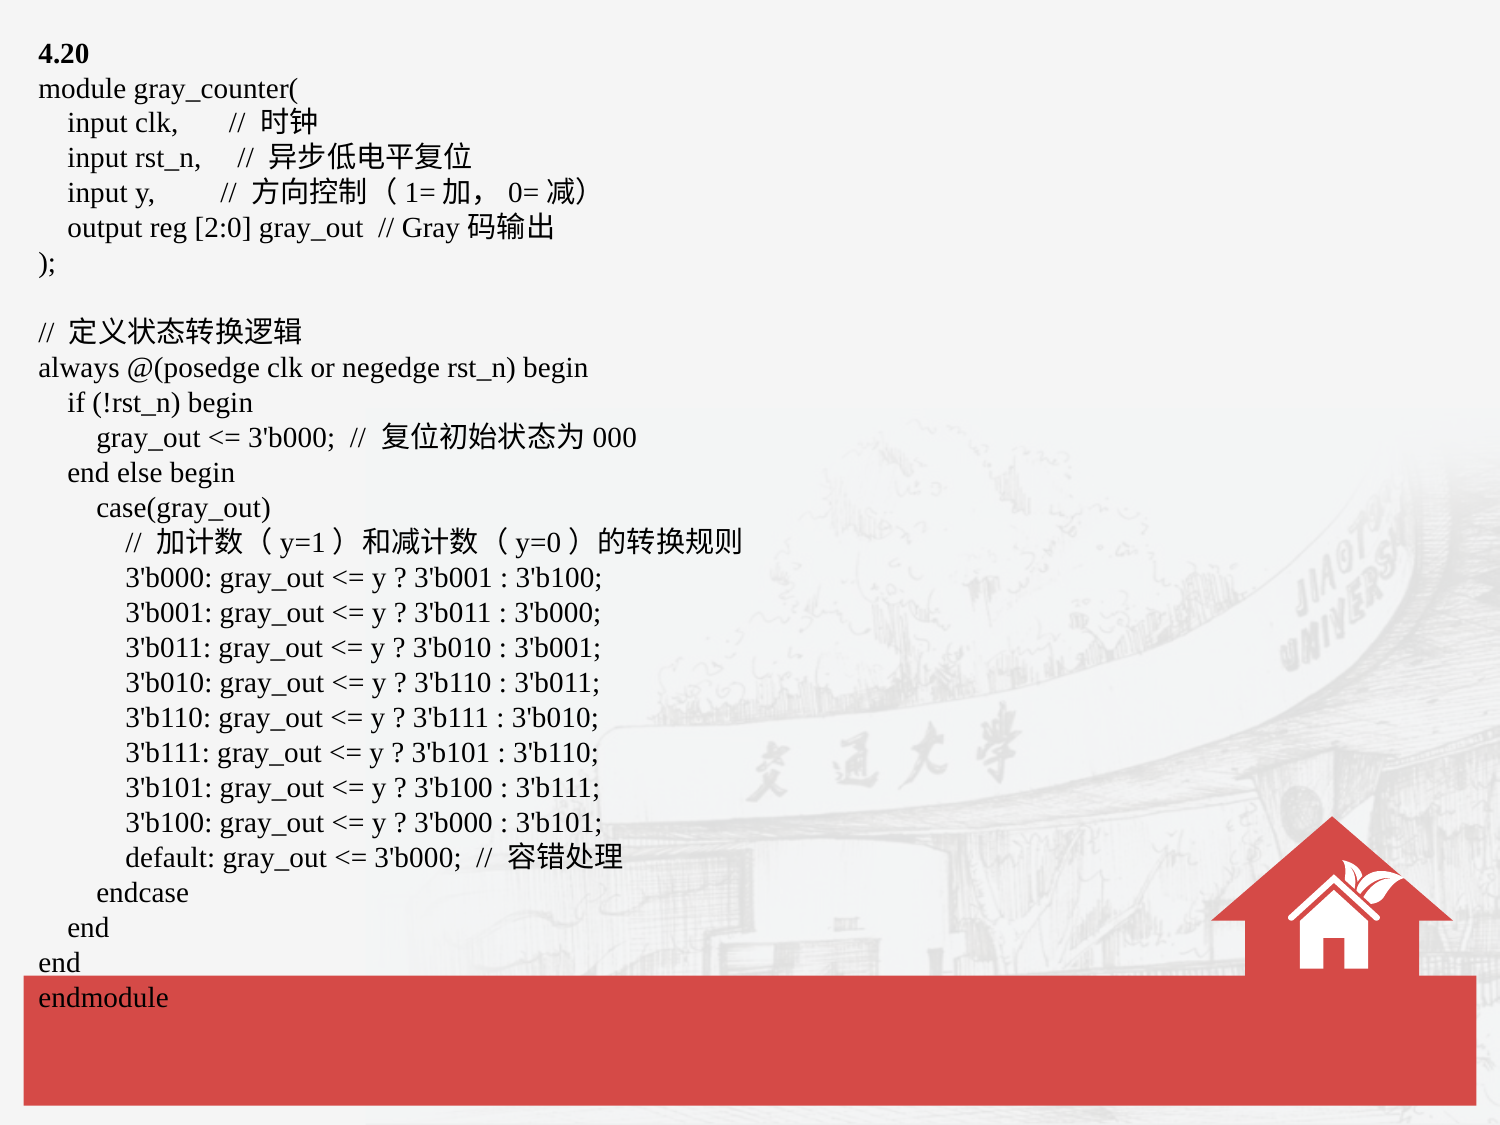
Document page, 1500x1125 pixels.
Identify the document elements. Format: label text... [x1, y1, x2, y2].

text_box 4.20 module gray_counter( input clk, // 时钟 input rst_n, // 异步低电平复位 input y, // 方向控制（1=加，0=减） output reg [2:0] gray_out // Gray码输出 ); // 定义状态转换逻辑 always @(posedge clk or negedge rst_n) begin if (!rst_n) begin gray_out <= 3'b000; // 复位初始状态为000 end else begin case(gray_out) // 加计数（y=1）和减计数（y=0）的转换规则 3'b000: gray_out <= y ? 3'b001 : 3'b100; 3'b001: gray_out <= y ? 3'b011 : 3'b000; 3'b011: gray_out <= y ? 3'b010 : 3'b001; 3'b010: gray_out <= y ? 3'b110 : 3'b011; 3'b110: gray_out <= y ? 3'b111 : 3'b010; 3'b111: gray_out <= y ? 3'b101 : 3'b110; 3'b101: gray_out <= y ? 3'b100 : 3'b111; 3'b100: gray_out <= y ? 3'b000 : 3'b101; default: gray_out <= 3'b000; // 容错处理 endcase end end endmodule [23, 26, 782, 816]
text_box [23, 816, 1477, 1106]
